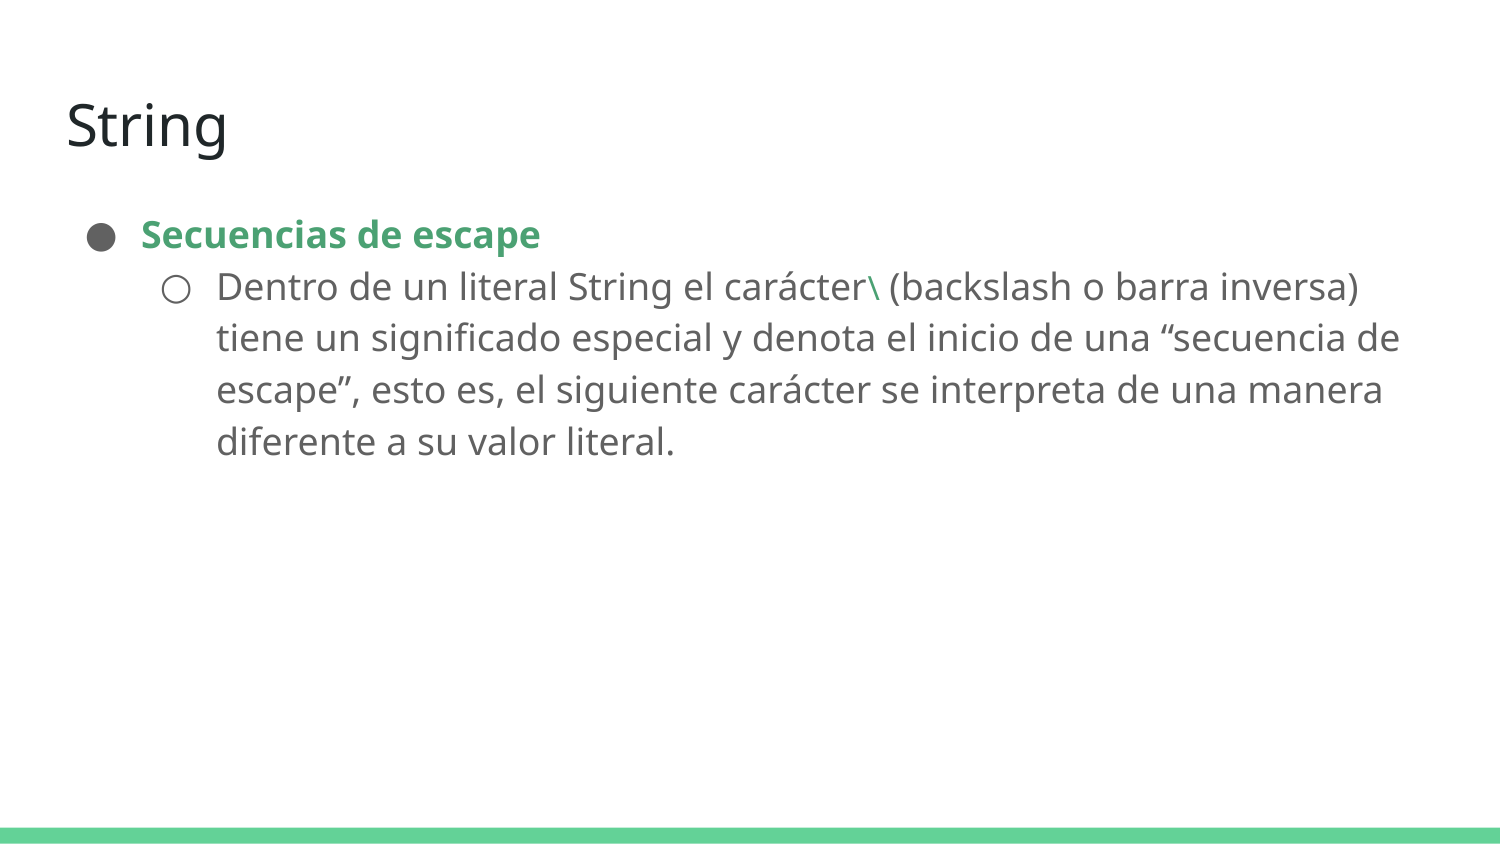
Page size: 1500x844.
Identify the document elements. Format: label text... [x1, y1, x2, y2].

title String [51, 72, 1449, 167]
list Secuencias de escape Dentro de un literal String el carácter\ (backslash o barra inversa) tiene un significado especial y denota el inicio de una “secuencia de escape”, esto es, el siguiente carácter se interpreta de una manera diferente a su valor literal. [51, 189, 1449, 750]
